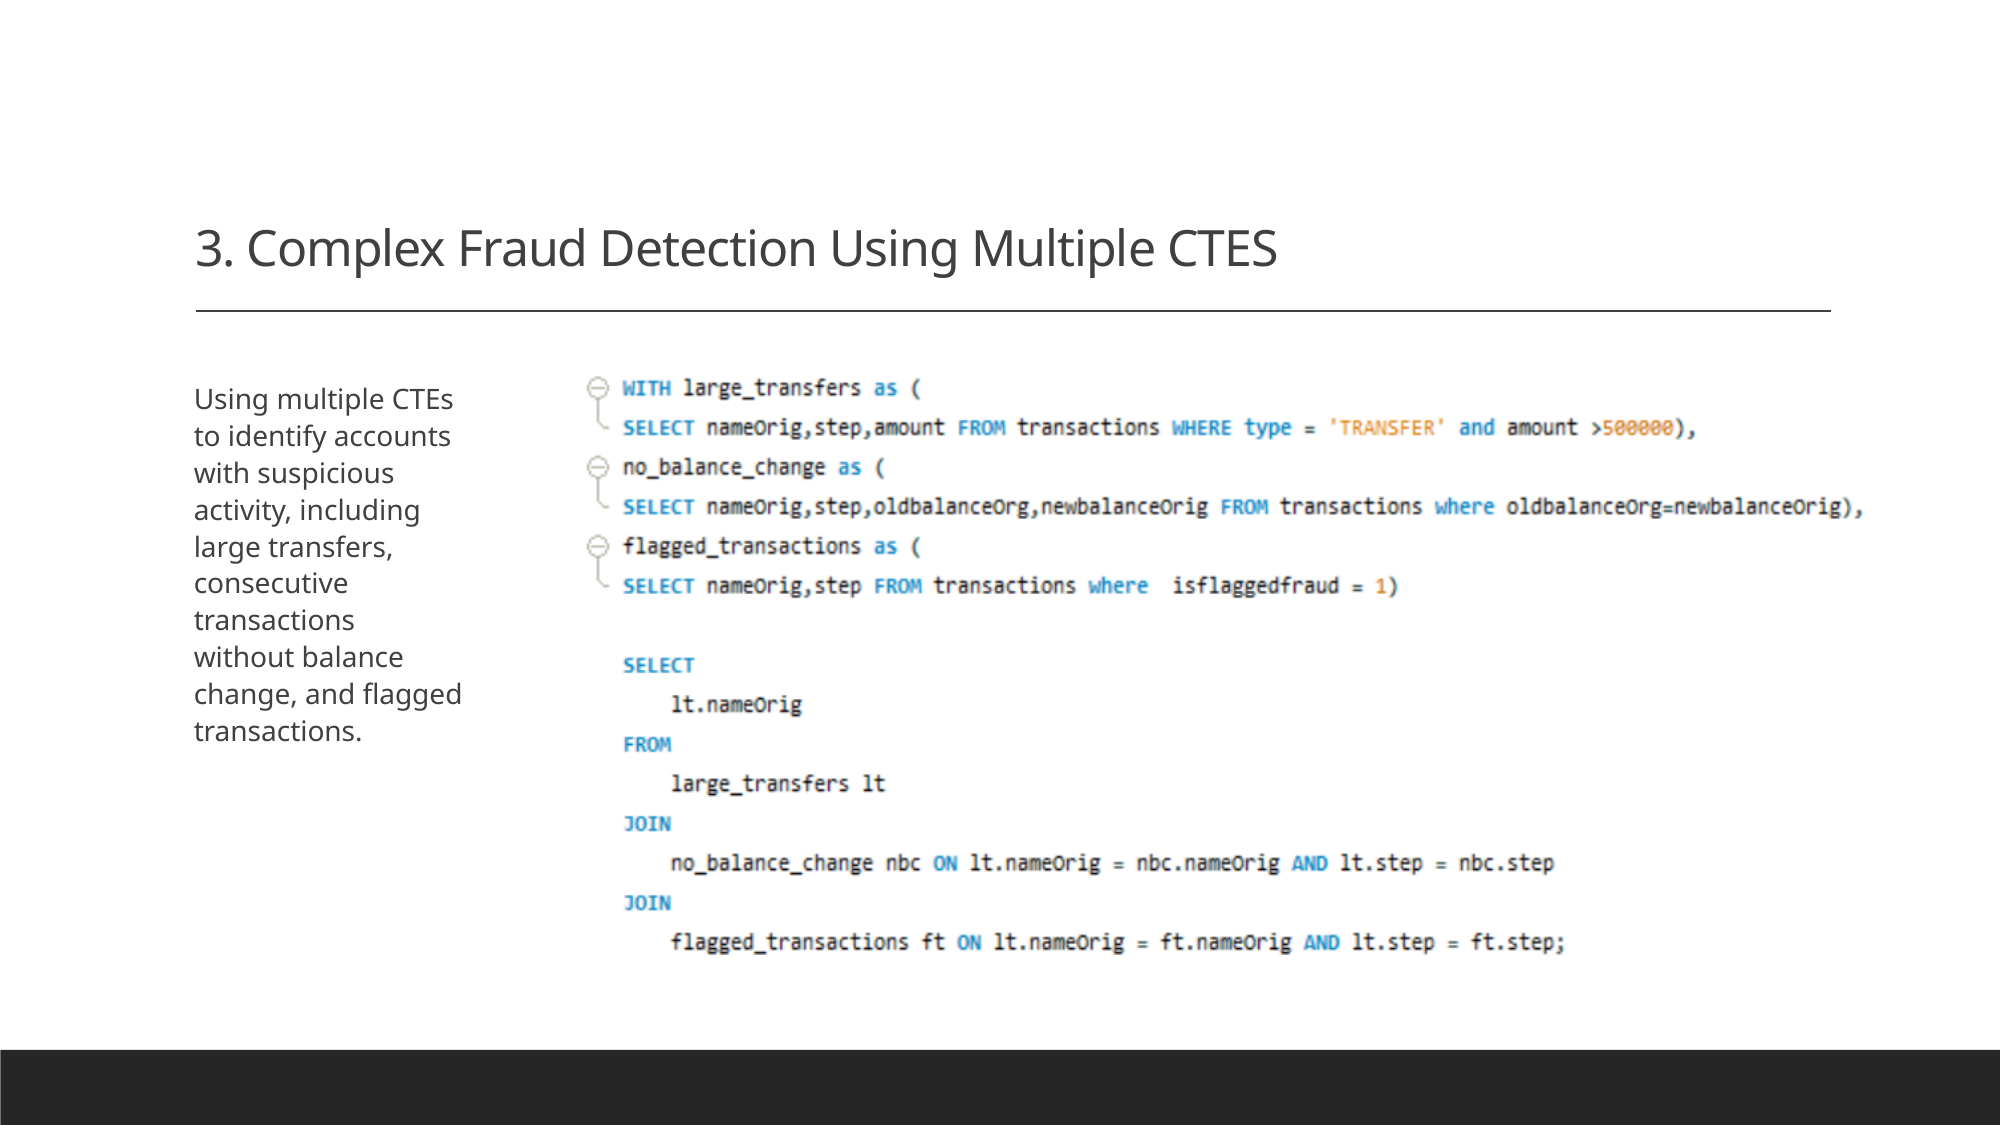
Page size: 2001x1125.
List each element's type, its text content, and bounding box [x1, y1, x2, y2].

list Using multiple CTEs to identify accounts with suspicious activity, including large transfers, consecutive transactions without balance change, and flagged transactions. [180, 316, 464, 769]
picture [564, 375, 1896, 956]
title 3. Complex Fraud Detection Using Multiple CTES [180, 47, 1830, 285]
